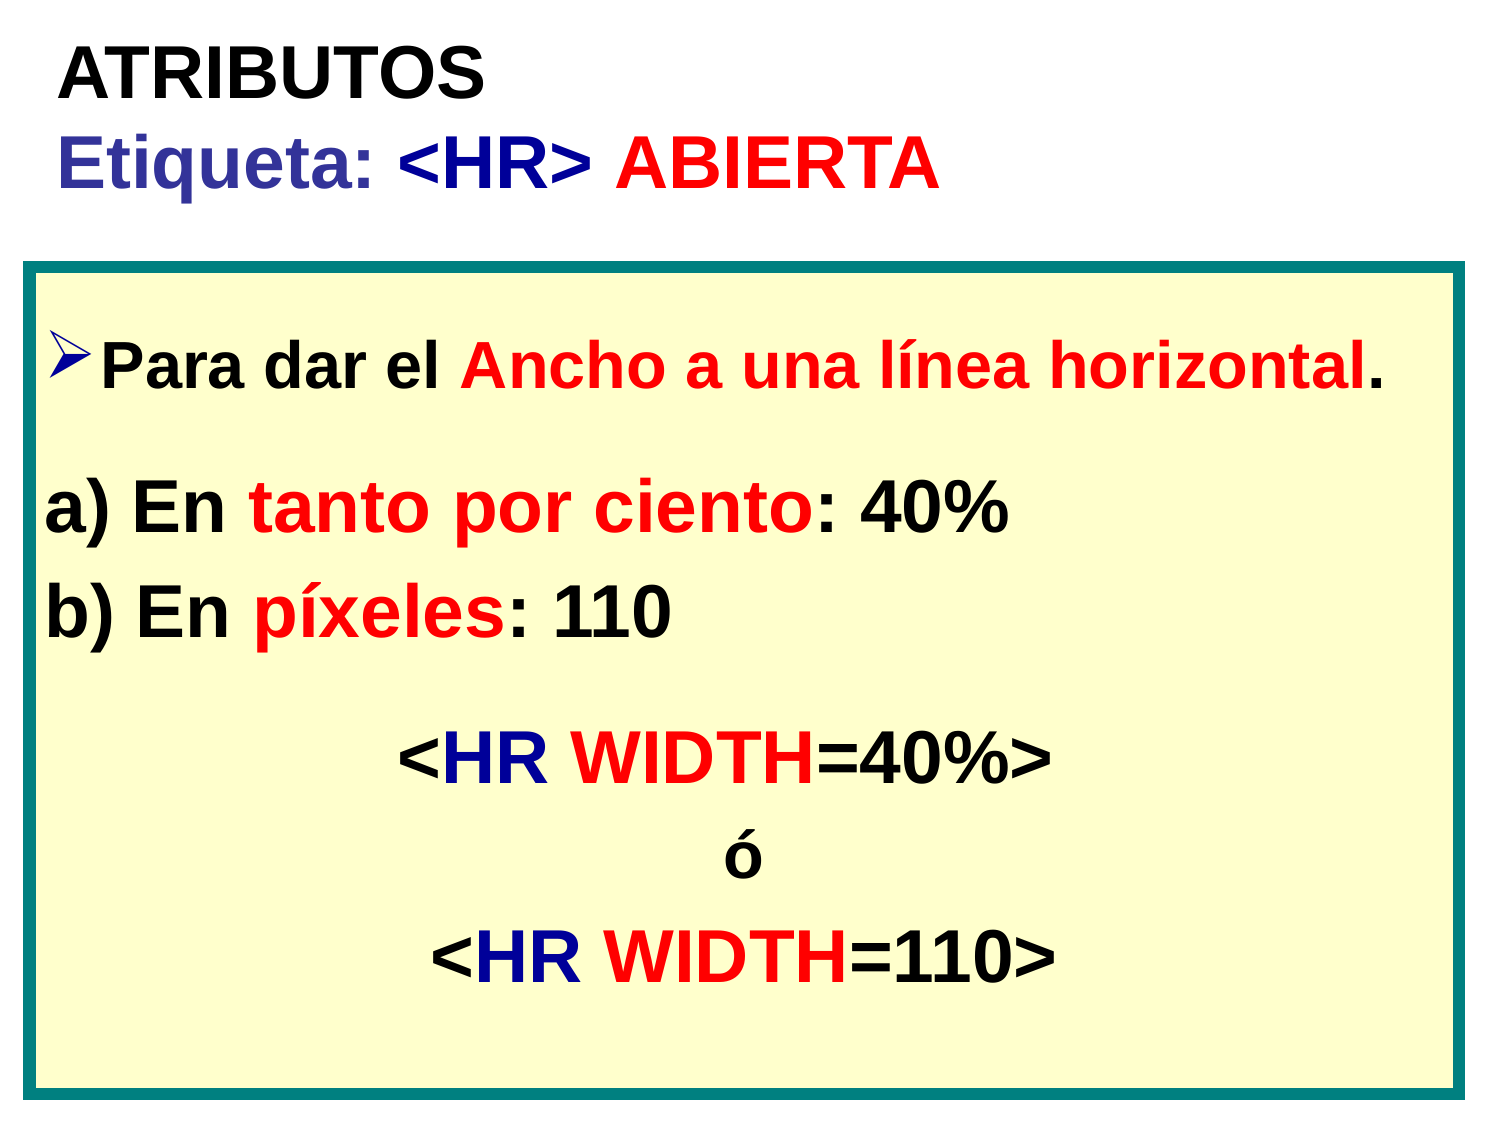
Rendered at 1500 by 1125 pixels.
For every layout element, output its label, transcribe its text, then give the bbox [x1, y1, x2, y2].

title ATRIBUTOS Etiqueta: <HR> ABIERTA [40, 30, 1448, 197]
list Para dar el Ancho a una línea horizontal. a) En tanto por ciento: 40% b) En píxeles: 110 <HR WIDTH=40%> ó <HR WIDTH=110> [29, 266, 1460, 1095]
